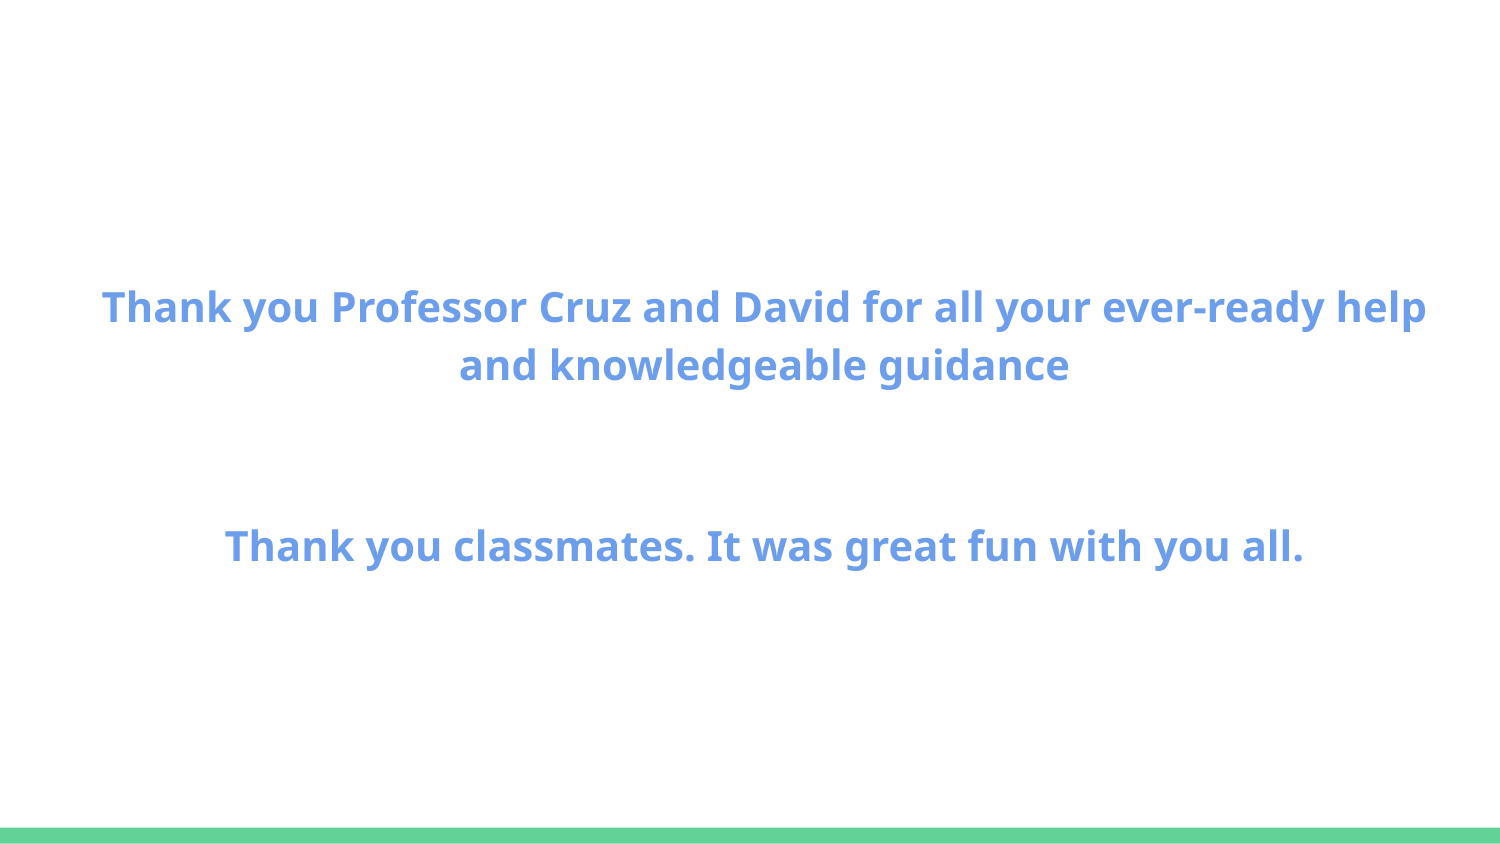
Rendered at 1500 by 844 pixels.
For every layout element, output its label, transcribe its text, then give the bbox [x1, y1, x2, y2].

list Thank you Professor Cruz and David for all your ever-ready help and knowledgeable guidance Thank you classmates. It was great fun with you all. [65, 258, 1464, 819]
